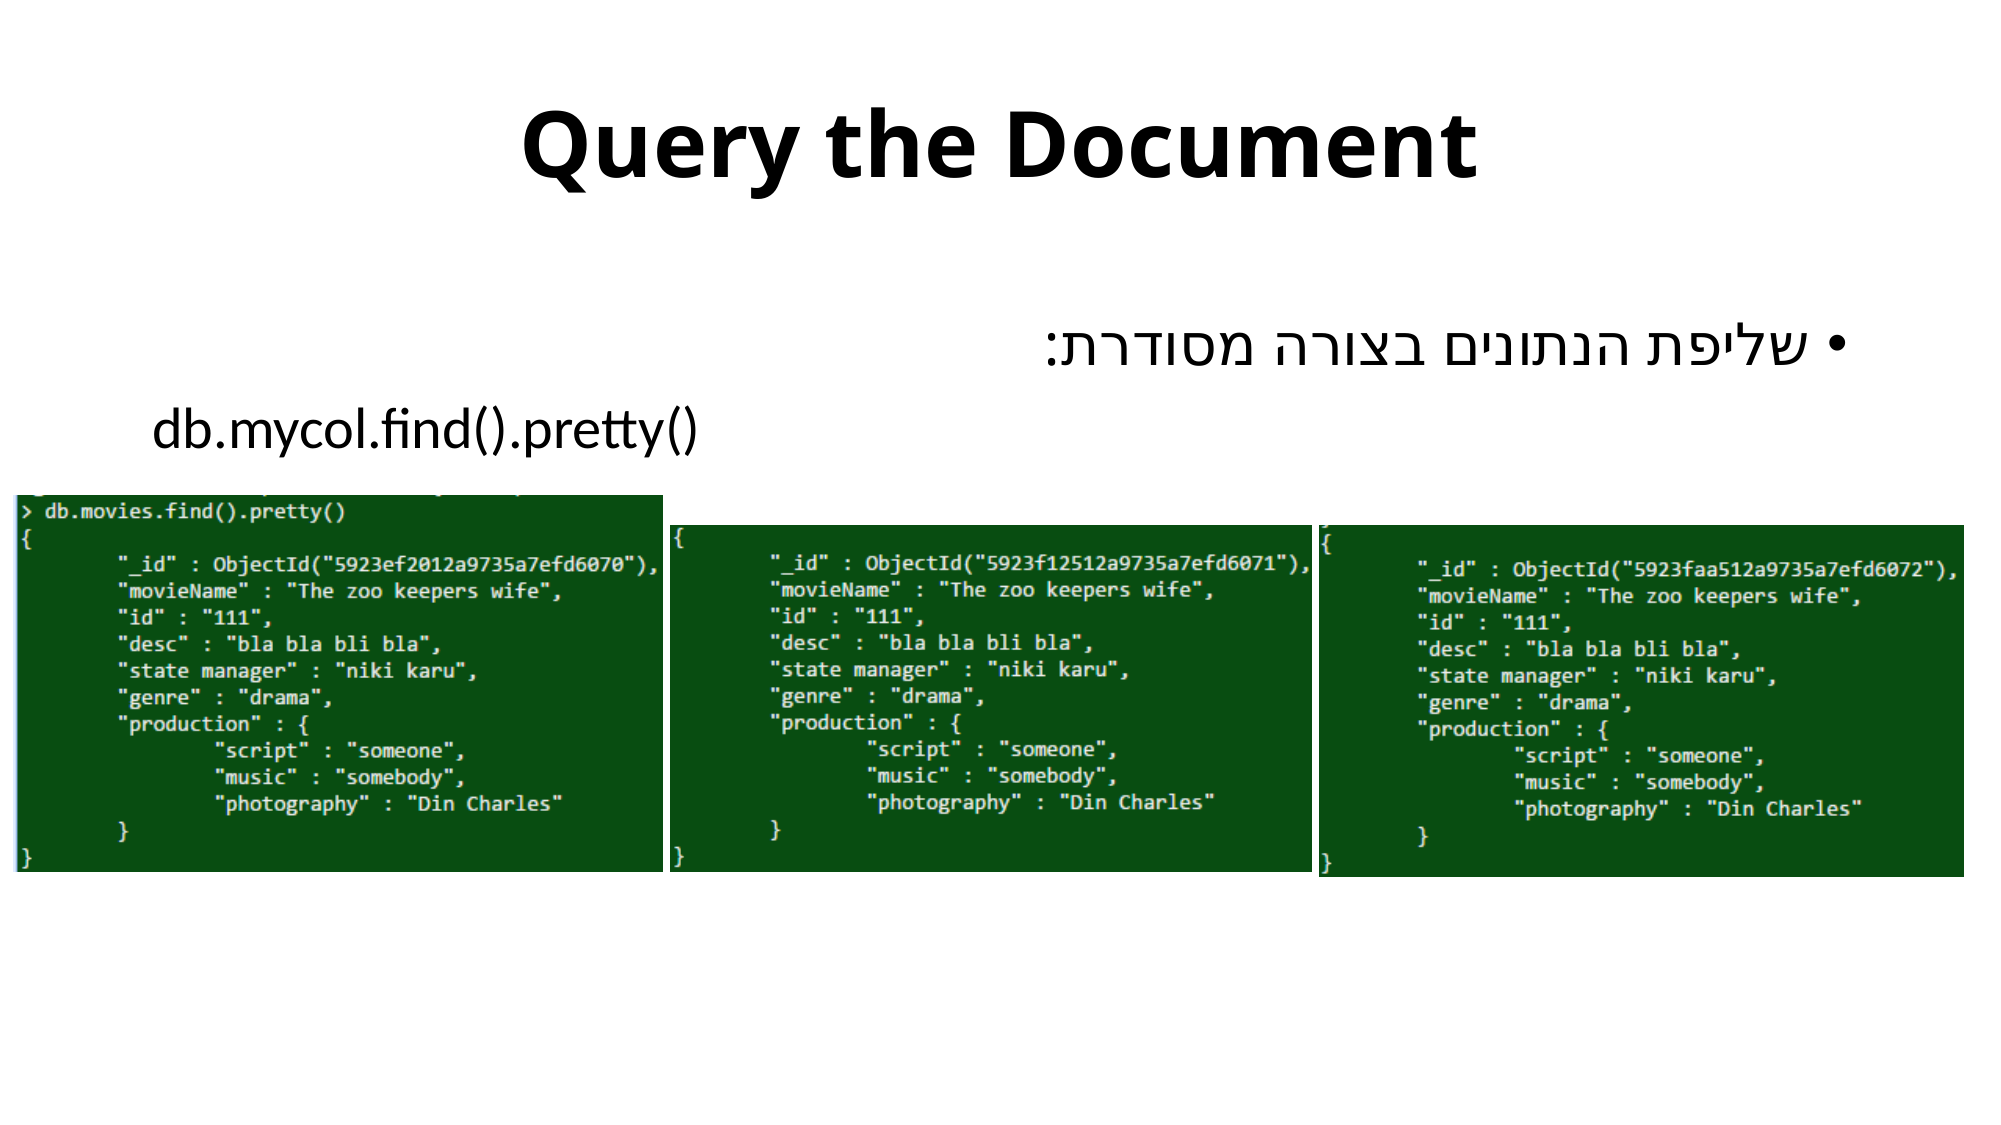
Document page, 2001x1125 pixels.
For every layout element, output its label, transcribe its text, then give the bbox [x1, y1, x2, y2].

title Query the Document [137, 38, 1863, 132]
picture [1319, 525, 1964, 877]
picture [670, 525, 1312, 872]
list שליפת הנתונים בצורה מסודרת: db.mycol.find().pretty() [137, 132, 1863, 1014]
picture [13, 495, 663, 872]
